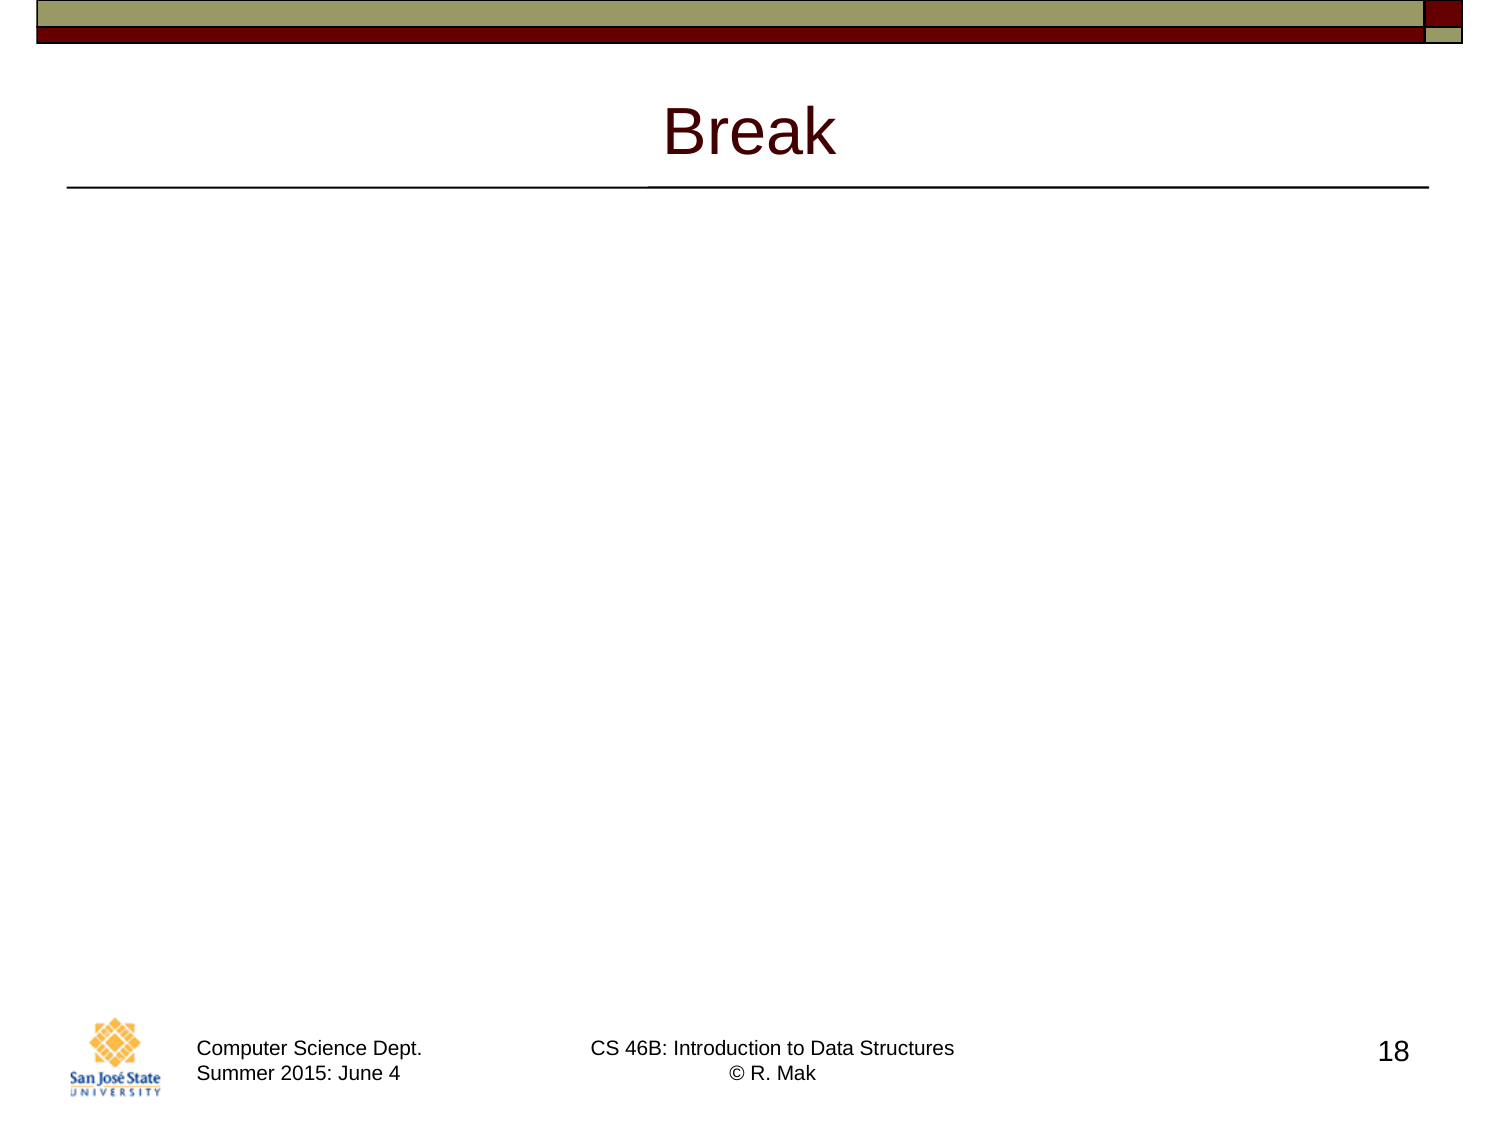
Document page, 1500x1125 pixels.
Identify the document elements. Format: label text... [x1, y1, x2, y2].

picture [60, 1012, 166, 1112]
title Break [75, 67, 1425, 175]
slide_number 18 [1112, 1025, 1425, 1100]
